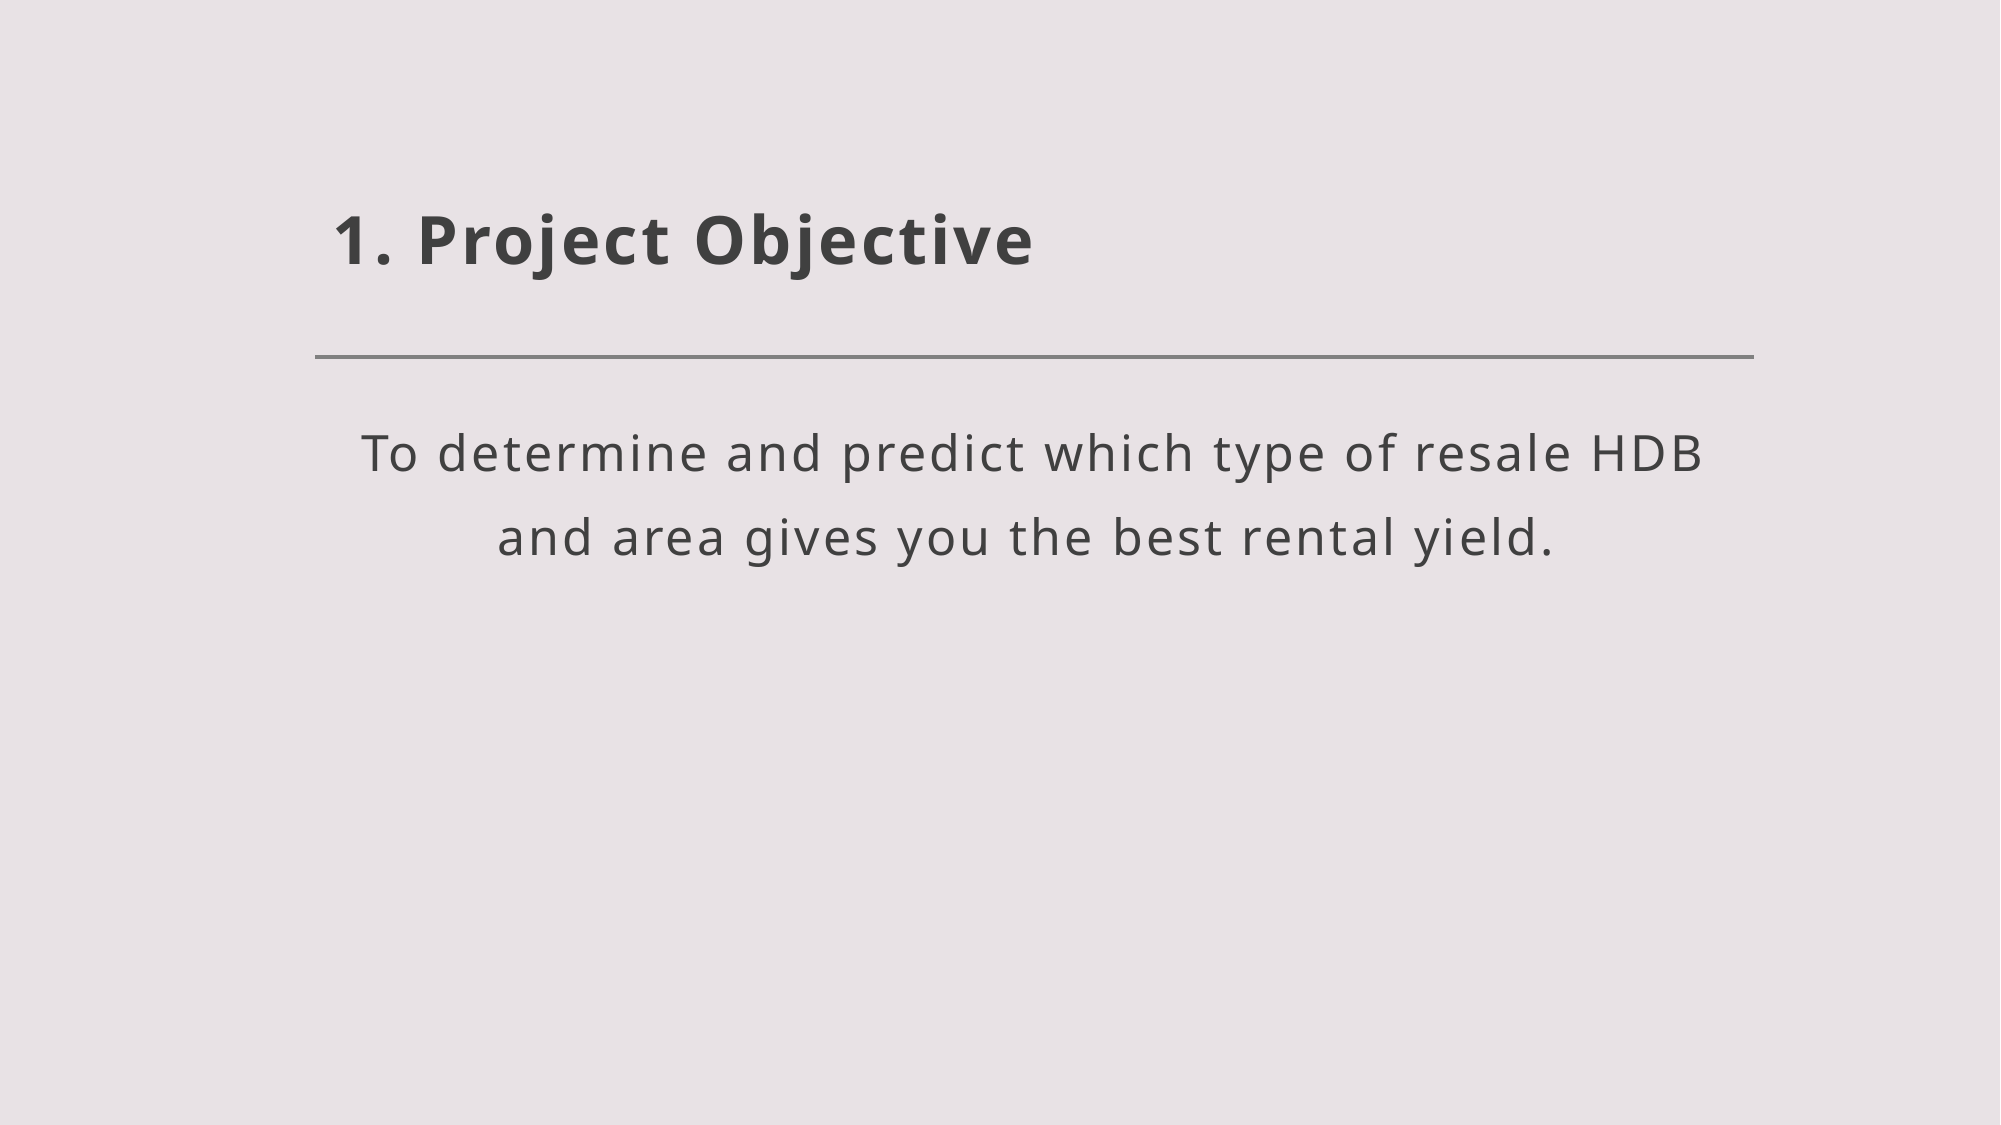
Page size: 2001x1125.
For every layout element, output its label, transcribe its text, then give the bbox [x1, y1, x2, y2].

title 1. Project Objective [315, 72, 1754, 294]
list To determine and predict which type of resale HDB and area gives you the best rental yield. [315, 379, 1754, 979]
